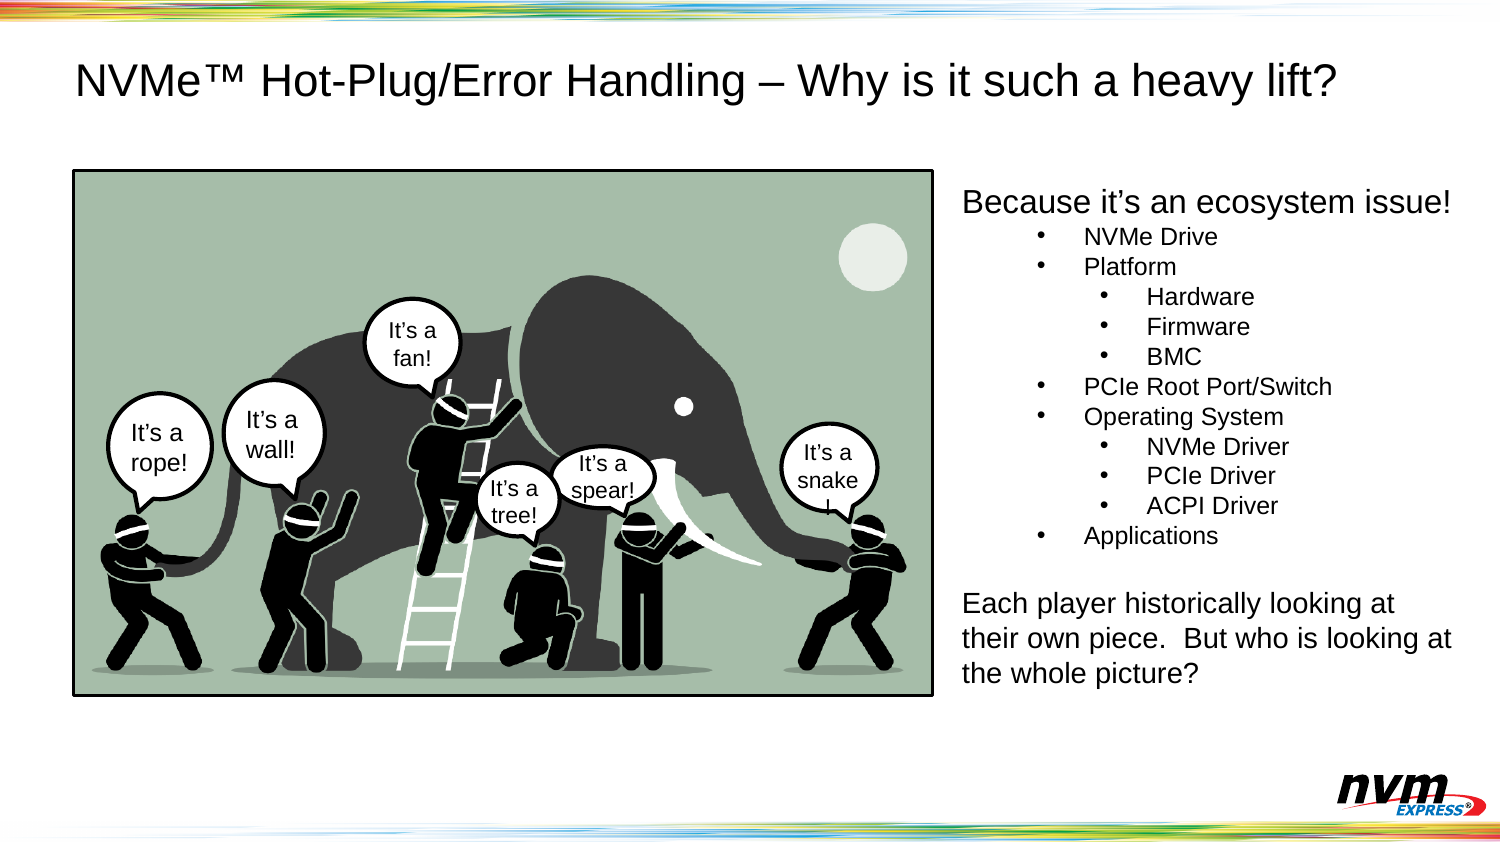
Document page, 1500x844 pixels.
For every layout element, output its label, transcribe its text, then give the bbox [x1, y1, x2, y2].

picture [0, 0, 1500, 22]
text_box Because it’s an ecosystem issue! NVMe Drive Platform Hardware Firmware BMC PCIe Root Port/Switch Operating System NVMe Driver PCIe Driver ACPI Driver Applications Each player historically looking at their own piece. But who is looking at the whole picture? [961, 180, 1456, 750]
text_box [74, 172, 931, 694]
title NVMe™ Hot-Plug/Error Handling – Why is it such a heavy lift? [74, 50, 1426, 194]
picture [0, 822, 1500, 842]
